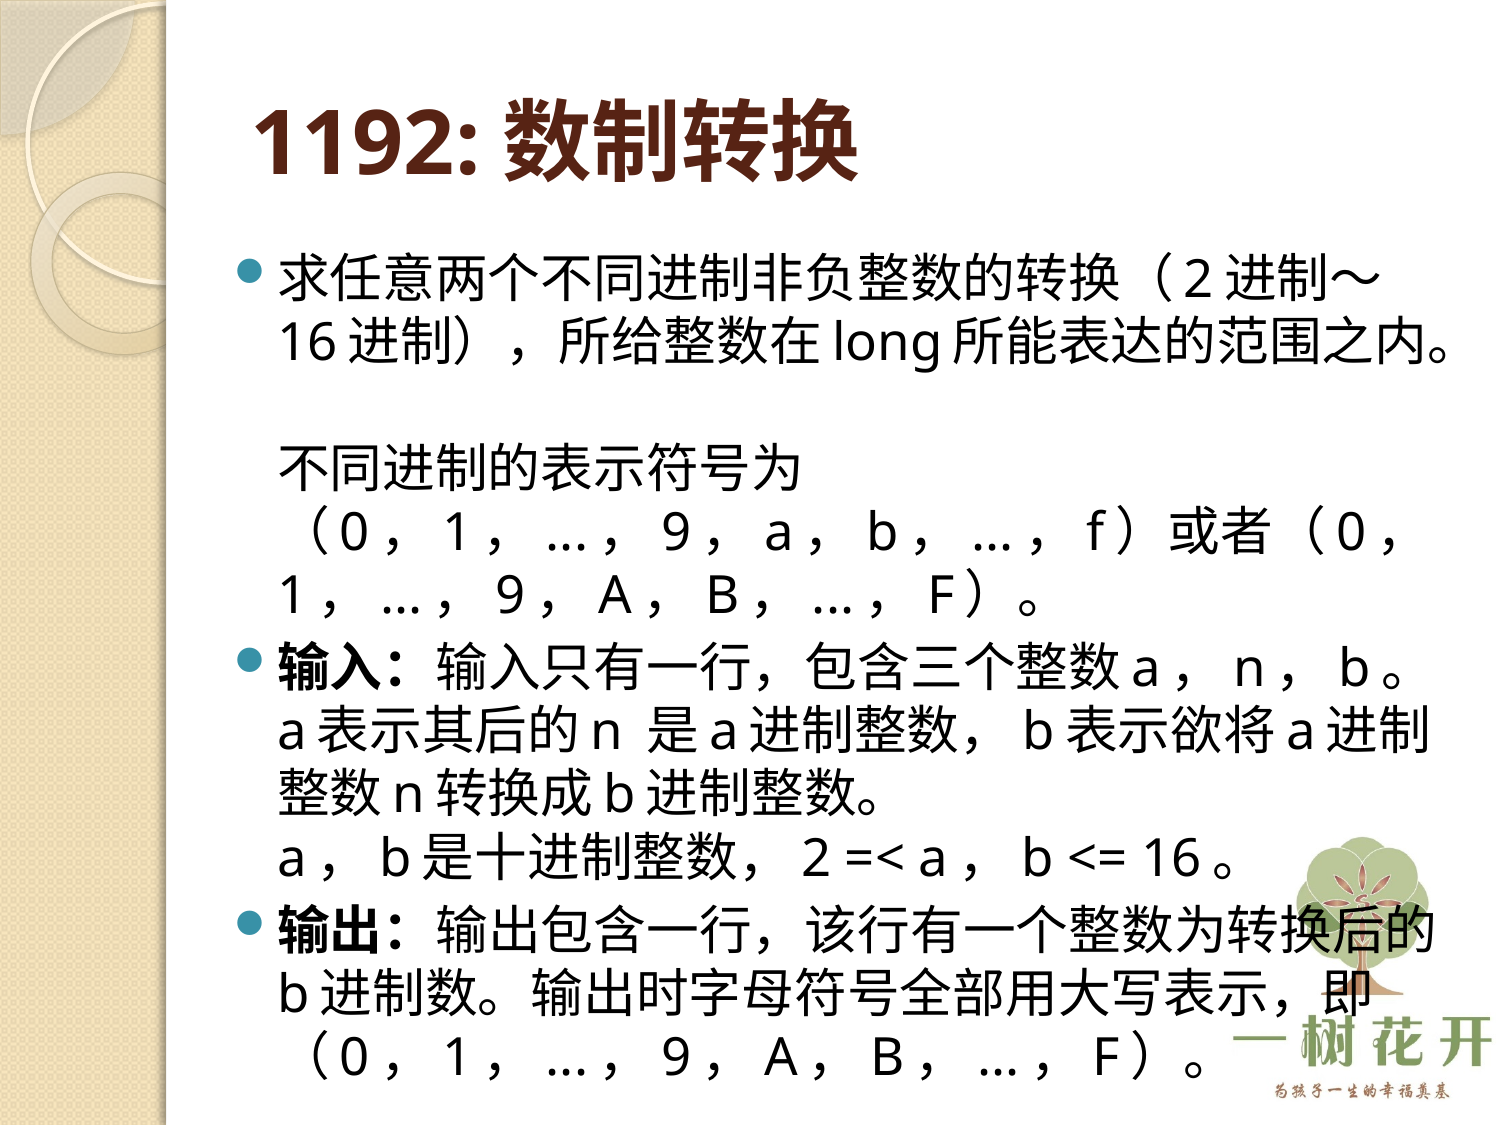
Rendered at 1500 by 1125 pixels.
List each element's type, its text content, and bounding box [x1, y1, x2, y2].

list 求任意两个不同进制非负整数的转换（2进制～16进制），所给整数在long所能表达的范围之内。 不同进制的表示符号为（0，1，...，9，a，b，...，f）或者（0，1，...，9，A，B，...，F）。 输入：输入只有一行，包含三个整数a，n，b。a表示其后的n 是a进制整数，b表示欲将a进制整数n转换成b进制整数。 a，b是十进制整数，2 =< a，b <= 16。 输出：输出包含一行，该行有一个整数为转换后的b进制数。输出时字母符号全部用大写表示，即（0，1，...，9，A，B，...，F）。 [206, 237, 1466, 1094]
title 1192:数制转换 [235, 45, 1466, 233]
picture [1223, 826, 1500, 1125]
